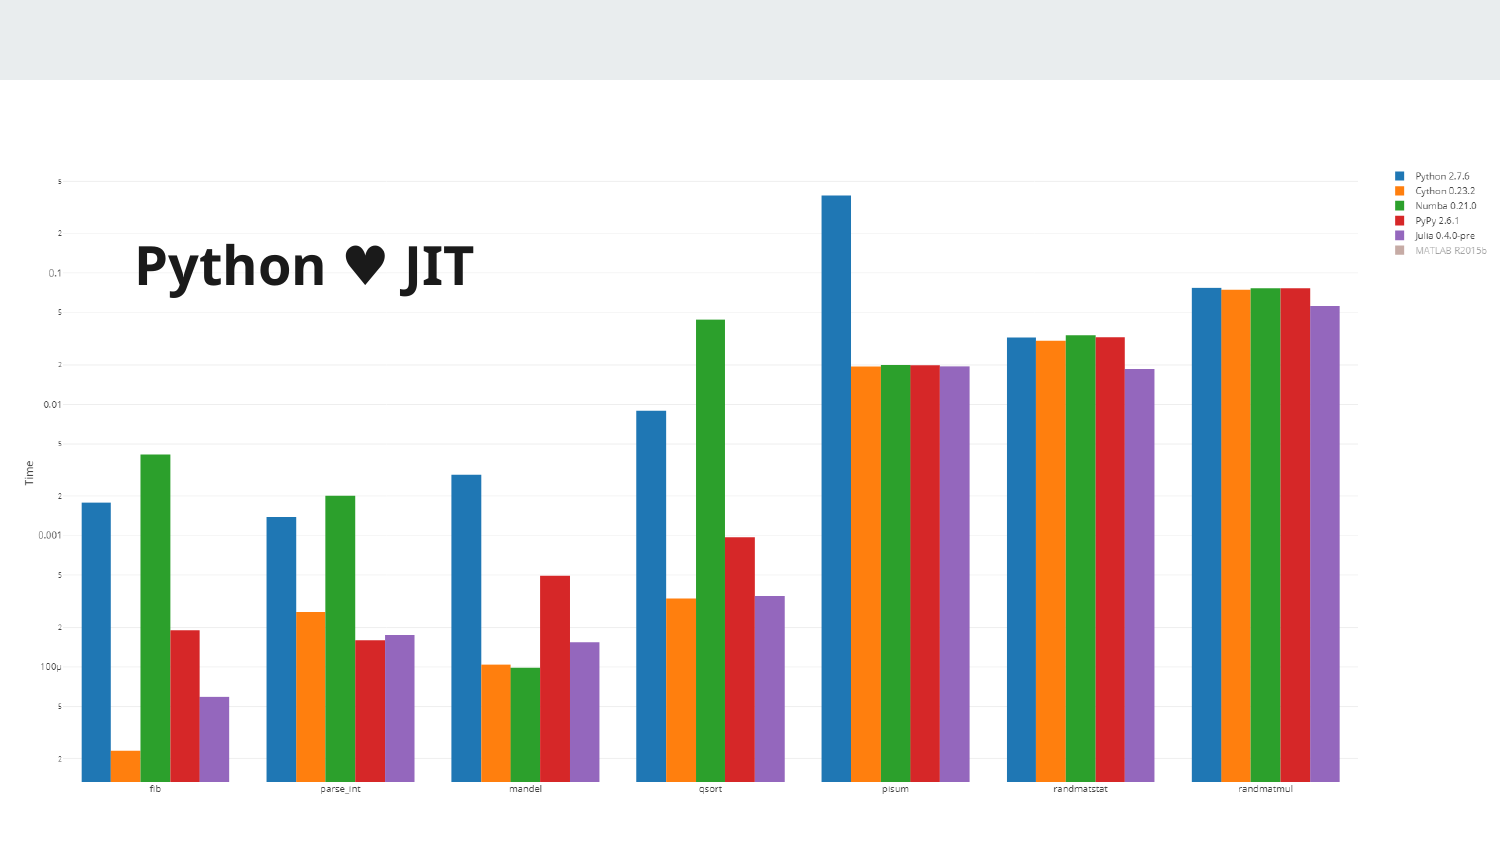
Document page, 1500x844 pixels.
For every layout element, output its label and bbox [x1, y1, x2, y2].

picture [0, 86, 1500, 844]
